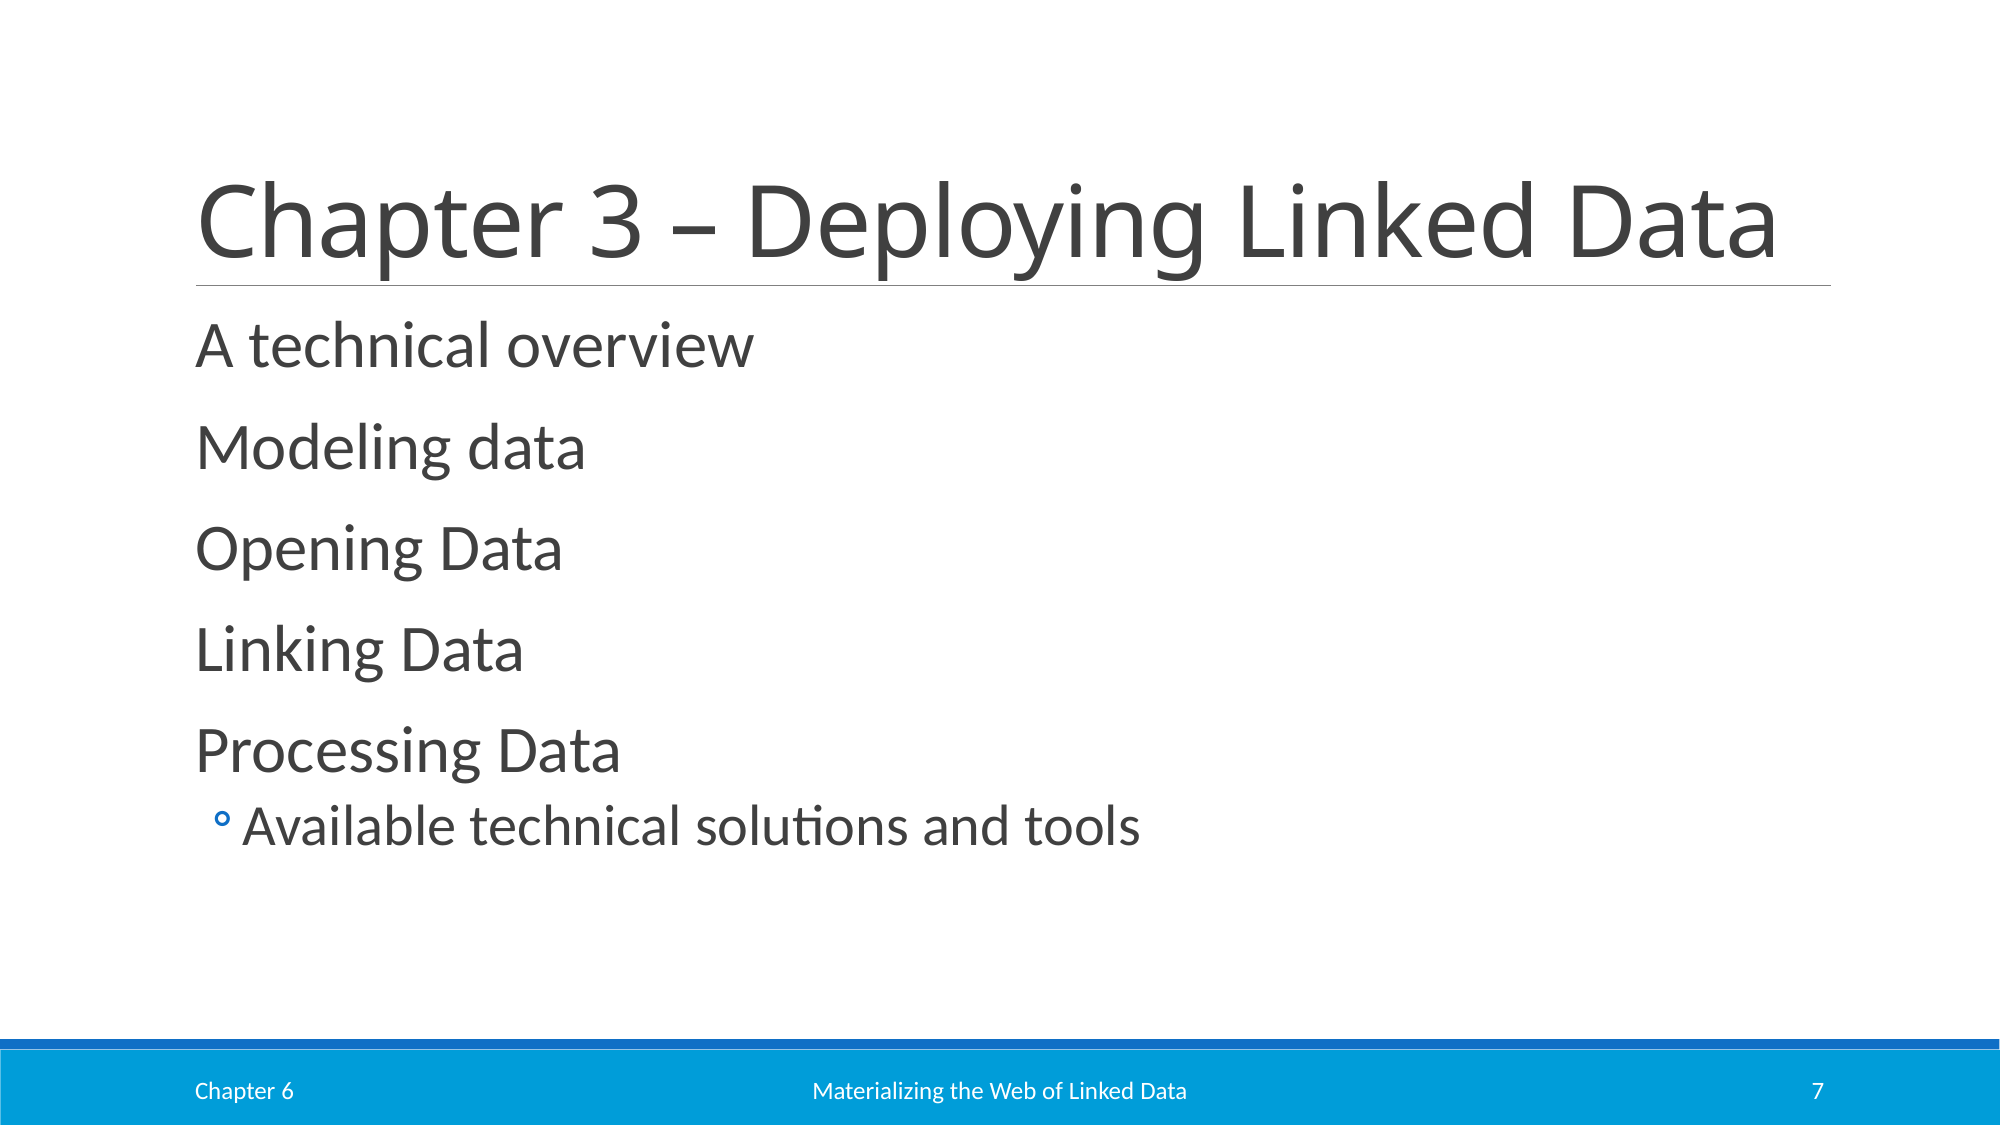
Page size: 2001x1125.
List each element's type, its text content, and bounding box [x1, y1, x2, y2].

slide_number Chapter 6 [180, 1059, 586, 1120]
title Chapter 3 – Deploying Linked Data [180, 47, 1830, 285]
footer Materializing the Web of Linked Data [604, 1059, 1396, 1120]
list A technical overview Modeling data Opening Data Linking Data Processing Data Available technical solutions and tools [180, 302, 1830, 963]
slide_number 7 [1624, 1059, 1840, 1120]
